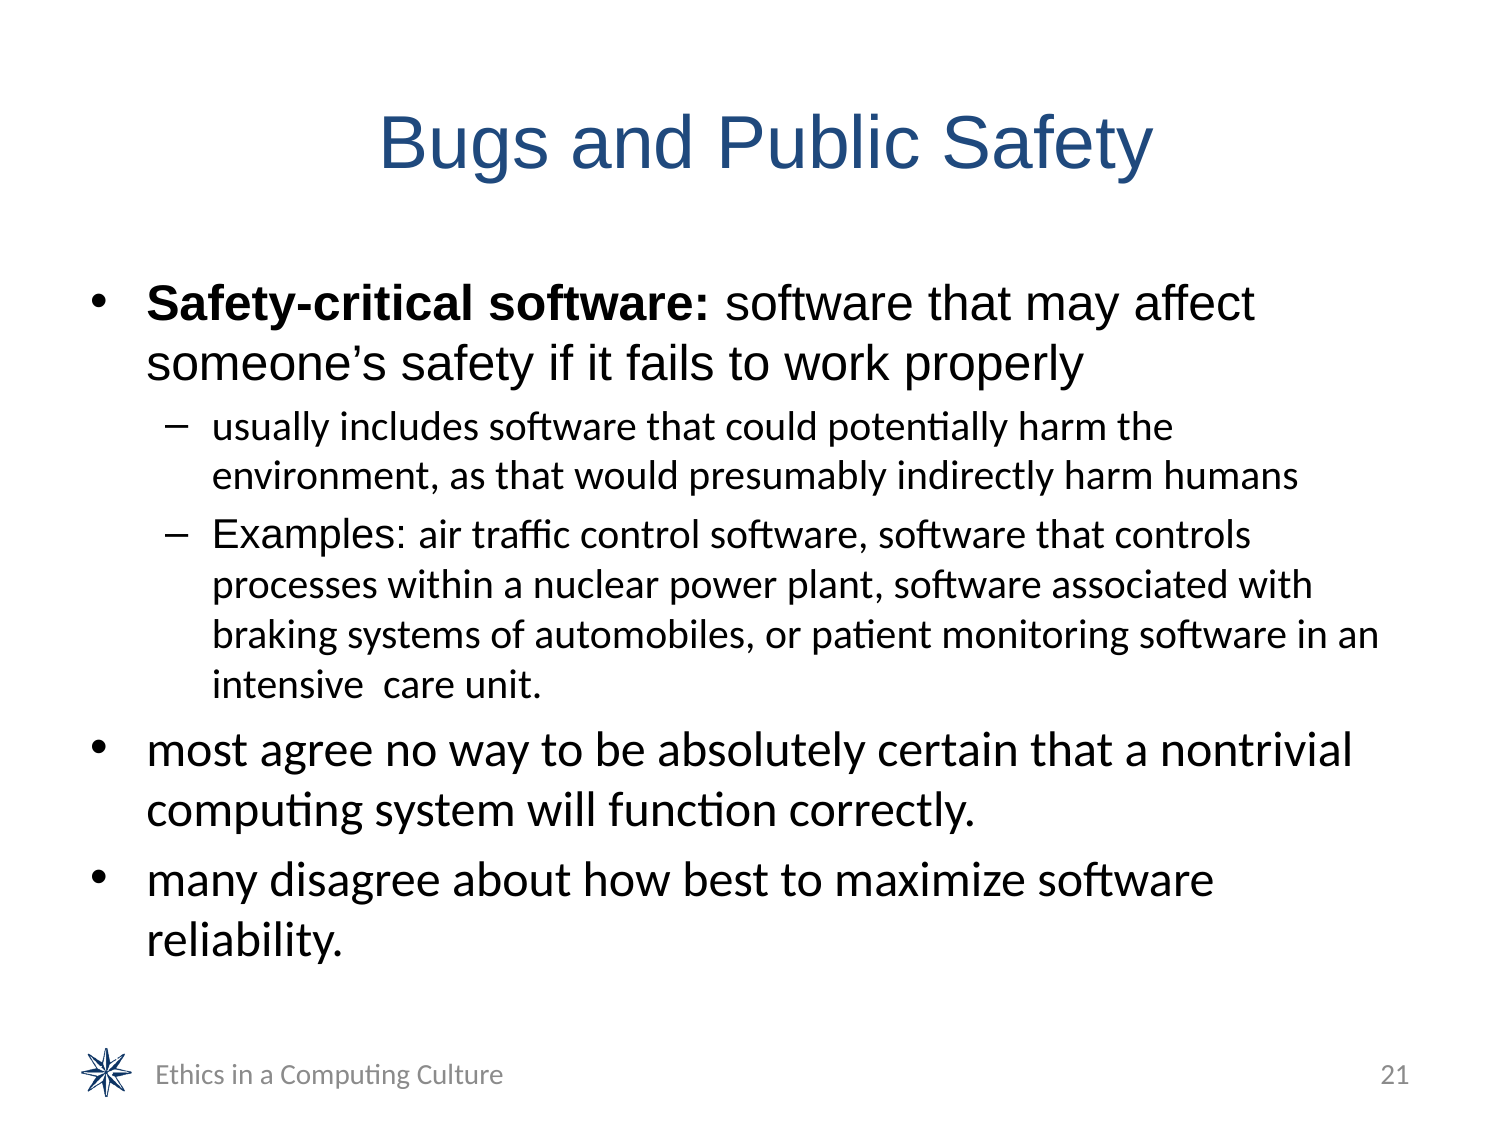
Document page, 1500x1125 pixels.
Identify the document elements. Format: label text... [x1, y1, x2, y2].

picture [75, 1042, 138, 1103]
footer Ethics in a Computing Culture [140, 1042, 988, 1103]
list Safety-critical software: software that may affect someone’s safety if it fails to work properly usually includes software that could potentially harm the environment, as that would presumably indirectly harm humans Examples: air traffic control software, software that controls processes within a nuclear power plant, software associated with braking systems of automobiles, or patient monitoring software in an intensive care unit. most agree no way to be absolutely certain that a nontrivial computing system will function correctly. many disagree about how best to maximize software reliability. [74, 262, 1426, 1006]
title Bugs and Public Safety [74, 44, 1459, 233]
slide_number 21 [1074, 1042, 1425, 1103]
